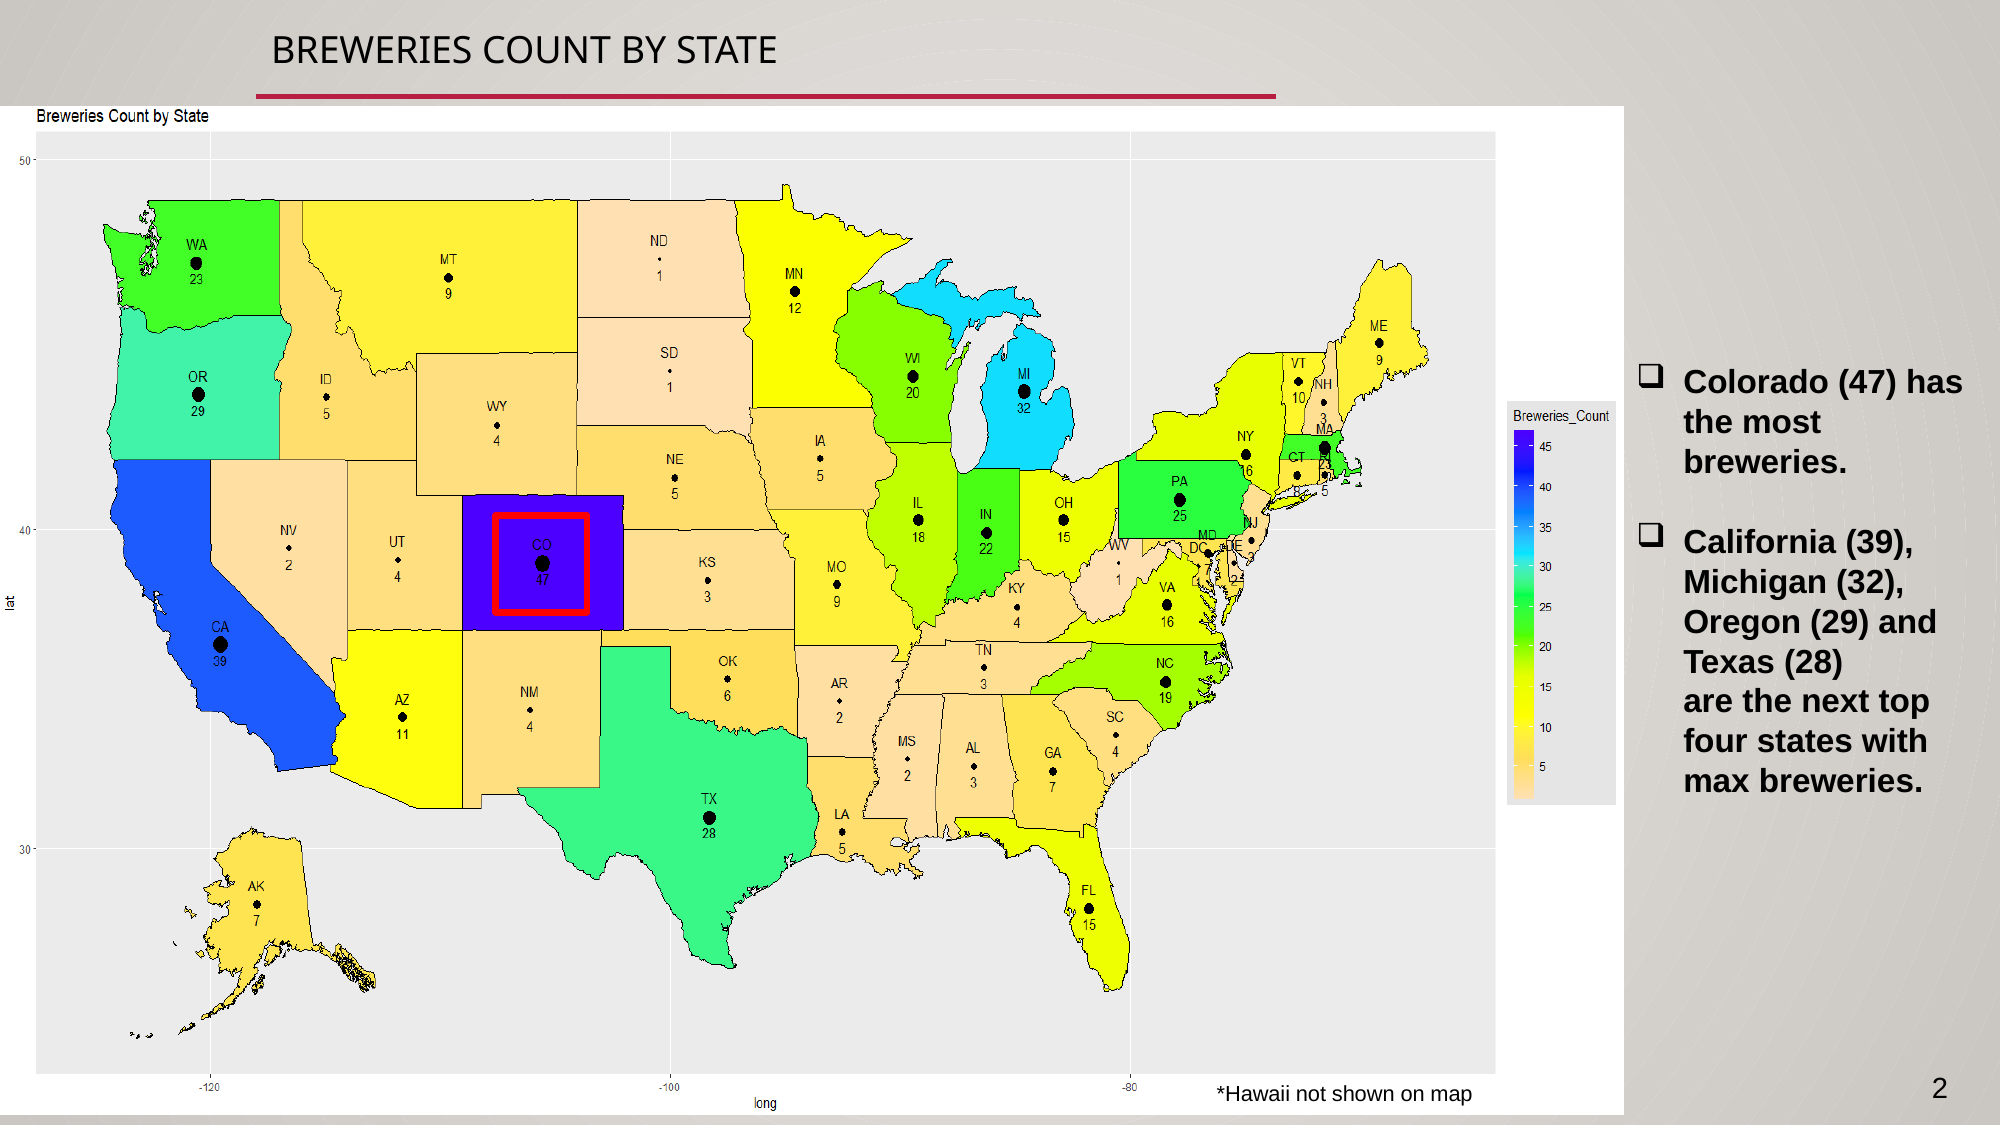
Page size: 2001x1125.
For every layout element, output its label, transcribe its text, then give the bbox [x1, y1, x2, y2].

slide_number 2 [1830, 1061, 1964, 1125]
text_box Colorado (47) has the most breweries. California (39), Michigan (32), Oregon (29) and Texas (28) are the next top four states with max breweries. [1624, 352, 2000, 807]
title Breweries count by state [256, 23, 1832, 95]
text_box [0, 106, 1624, 1115]
